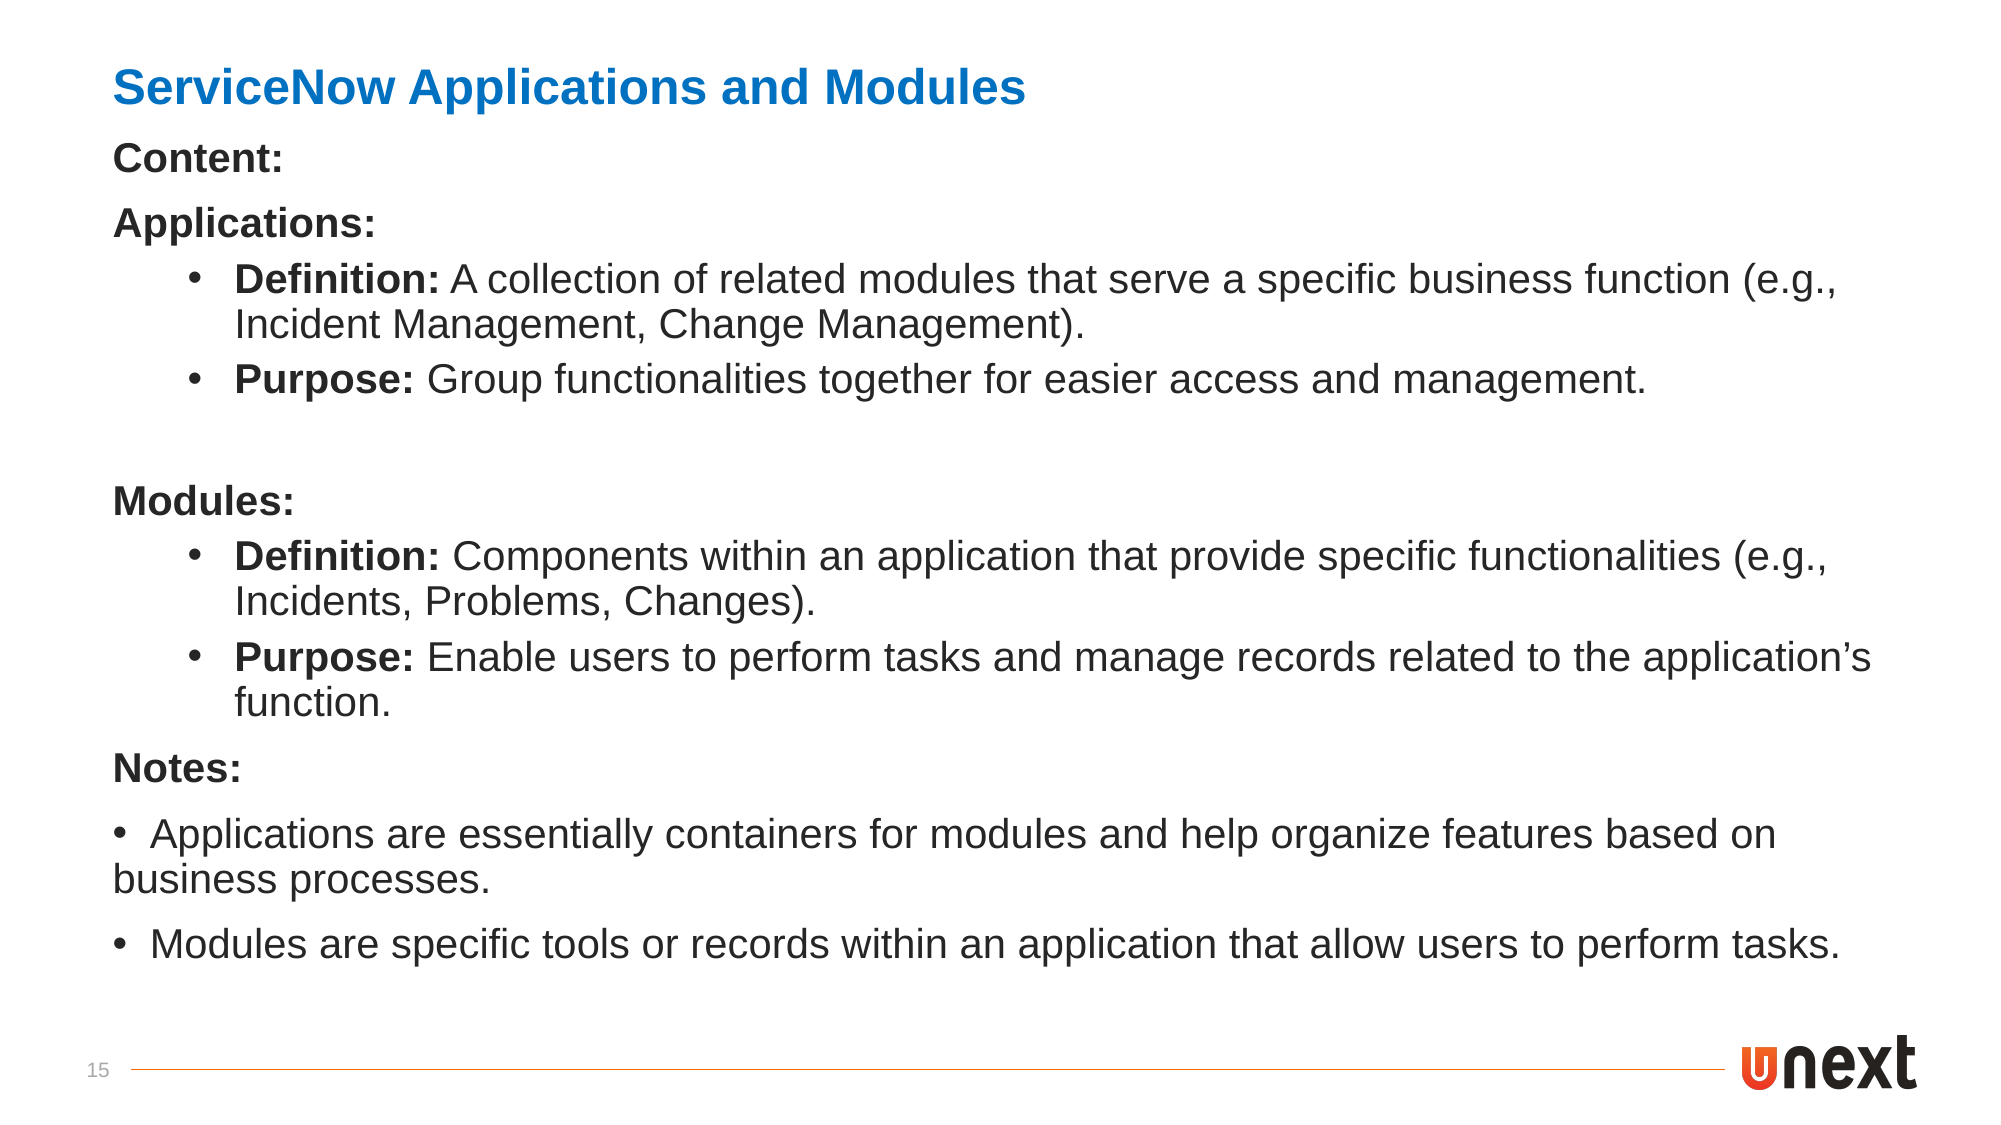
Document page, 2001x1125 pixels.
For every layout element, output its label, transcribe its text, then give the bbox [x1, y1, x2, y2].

picture [1742, 1035, 1917, 1090]
list ServiceNow Applications and Modules Content: Applications: Definition: A collection of related modules that serve a specific business function (e.g., Incident Management, Change Management). Purpose: Group functionalities together for easier access and management. Modules: Definition: Components within an application that provide specific functionalities (e.g., Incidents, Problems, Changes). Purpose: Enable users to perform tasks and manage records related to the application’s function. Notes: Applications are essentially containers for modules and help organize features based on business processes. Modules are specific tools or records within an application that allow users to perform tasks. [97, 53, 1945, 1009]
slide_number 15 [48, 1047, 110, 1091]
